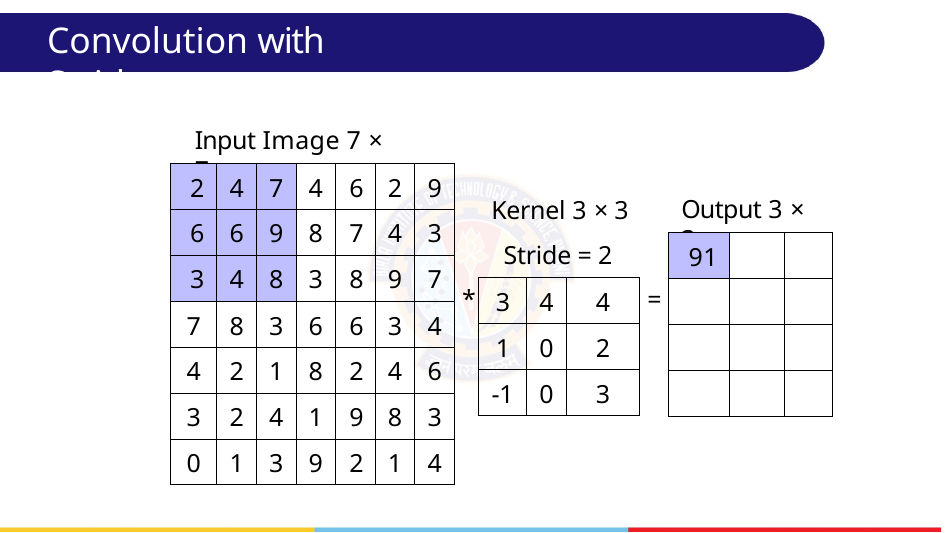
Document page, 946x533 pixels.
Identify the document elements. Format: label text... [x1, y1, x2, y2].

table_cell 1 [217, 440, 256, 484]
table_cell 4 [376, 348, 414, 393]
text_box Kernel 3 × 3 Stride = 2 [489, 176, 630, 270]
table_cell 1 [297, 394, 335, 439]
table_header [730, 233, 784, 278]
table_cell 3 [257, 302, 296, 347]
table_cell 4 [376, 210, 414, 255]
table_cell 2 [336, 440, 375, 484]
text_box * [460, 281, 474, 314]
table_cell 3 [415, 210, 454, 255]
table_header 91 [669, 233, 729, 278]
table_cell 0 [527, 324, 566, 369]
table_cell 2 [336, 348, 375, 393]
table_cell 0 [171, 440, 216, 484]
table_cell 7 [415, 256, 454, 301]
table_cell 9 [257, 210, 296, 255]
table_cell [730, 371, 784, 416]
table_cell [669, 371, 729, 416]
table_cell 8 [336, 256, 375, 301]
table_cell 4 [217, 256, 256, 301]
table_cell 3 [567, 370, 639, 415]
table_header 2 [171, 164, 216, 209]
table_header 4 [567, 278, 639, 323]
table_cell 3 [415, 394, 454, 439]
table_header 4 [527, 278, 566, 323]
table_cell [785, 325, 832, 370]
text_box Output 3 × 3 [679, 191, 824, 232]
table_header 2 [376, 164, 414, 209]
table_cell [730, 325, 784, 370]
text_box = [645, 281, 664, 314]
table_cell [730, 279, 784, 324]
table_cell 6 [217, 210, 256, 255]
table_header 7 [257, 164, 296, 209]
table_cell 4 [171, 348, 216, 393]
table_cell 2 [217, 348, 256, 393]
table_cell 6 [171, 210, 216, 255]
picture [0, 13, 942, 532]
table_cell 8 [217, 302, 256, 347]
table_cell 8 [376, 394, 414, 439]
table_cell [669, 325, 729, 370]
table_header 9 [415, 164, 454, 209]
table_cell 3 [171, 394, 216, 439]
table_cell 9 [297, 440, 335, 484]
table_cell 6 [336, 302, 375, 347]
table_cell 7 [336, 210, 375, 255]
table_cell 3 [171, 256, 216, 301]
table_cell 1 [479, 324, 526, 369]
table_cell 2 [217, 394, 256, 439]
table_cell 8 [297, 348, 335, 393]
table_cell 3 [257, 440, 296, 484]
table_header 4 [297, 164, 335, 209]
table_header 4 [217, 164, 256, 209]
table_cell [669, 279, 729, 324]
table_cell 3 [297, 256, 335, 301]
table_cell 1 [376, 440, 414, 484]
table_cell 3 [376, 302, 414, 347]
table_header 6 [336, 164, 375, 209]
table_header [785, 233, 832, 278]
table_cell 7 [171, 302, 216, 347]
table_cell 9 [336, 394, 375, 439]
table_cell 8 [257, 256, 296, 301]
table_cell 4 [257, 394, 296, 439]
table_cell 2 [567, 324, 639, 369]
table_cell -1 [479, 370, 526, 415]
table_cell 4 [415, 302, 454, 347]
table_cell 6 [415, 348, 454, 393]
table_header 3 [479, 278, 526, 323]
table_cell 9 [376, 256, 414, 301]
table_cell 4 [415, 440, 454, 484]
table_cell 8 [297, 210, 335, 255]
text_box Input Image 7 × 7 [192, 122, 394, 163]
table_cell [785, 279, 832, 324]
table_cell 1 [257, 348, 296, 393]
table_cell 6 [297, 302, 335, 347]
text_box Convolution with Stride [45, 15, 415, 104]
table_cell 0 [527, 370, 566, 415]
table_cell [785, 371, 832, 416]
